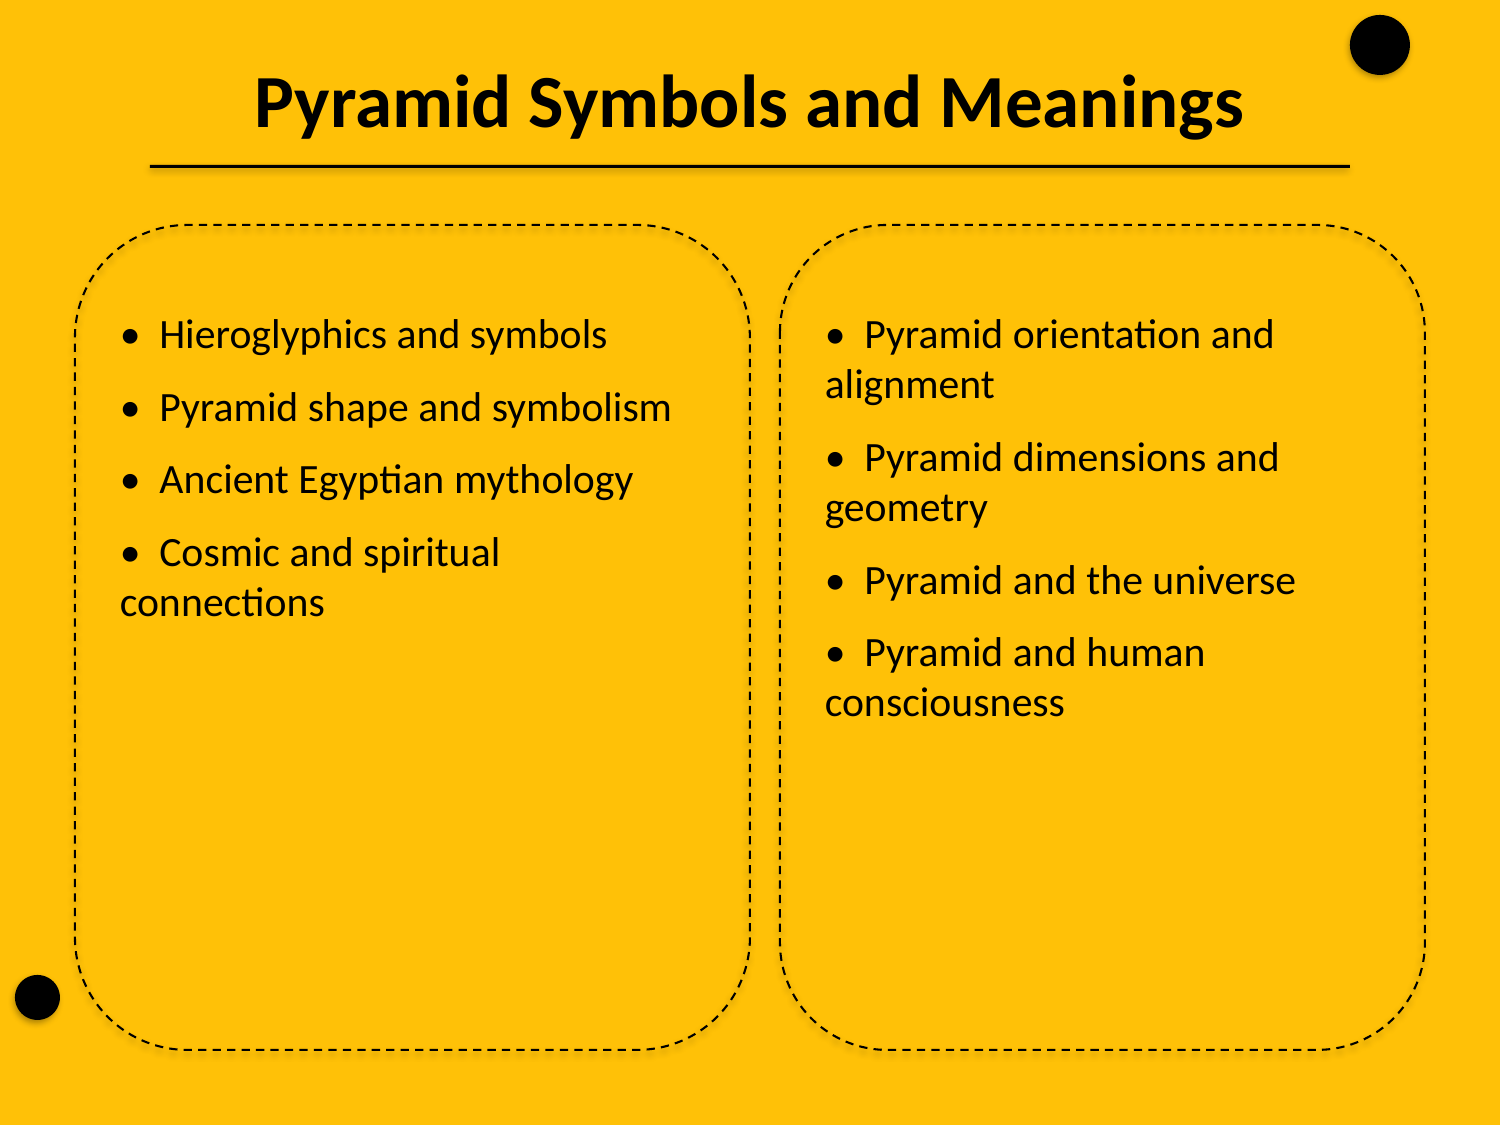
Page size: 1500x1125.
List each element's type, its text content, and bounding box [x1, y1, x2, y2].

text_box [779, 224, 1426, 1051]
text_box [14, 974, 61, 1021]
text_box • Hieroglyphics and symbols • Pyramid shape and symbolism • Ancient Egyptian mythology • Cosmic and spiritual connections [104, 299, 720, 633]
text_box • Pyramid orientation and alignment • Pyramid dimensions and geometry • Pyramid and the universe • Pyramid and human consciousness [809, 299, 1395, 733]
text_box [1349, 14, 1411, 76]
text_box [74, 224, 751, 1051]
text_box Pyramid Symbols and Meanings [239, 44, 1261, 150]
text_box [149, 164, 1351, 169]
